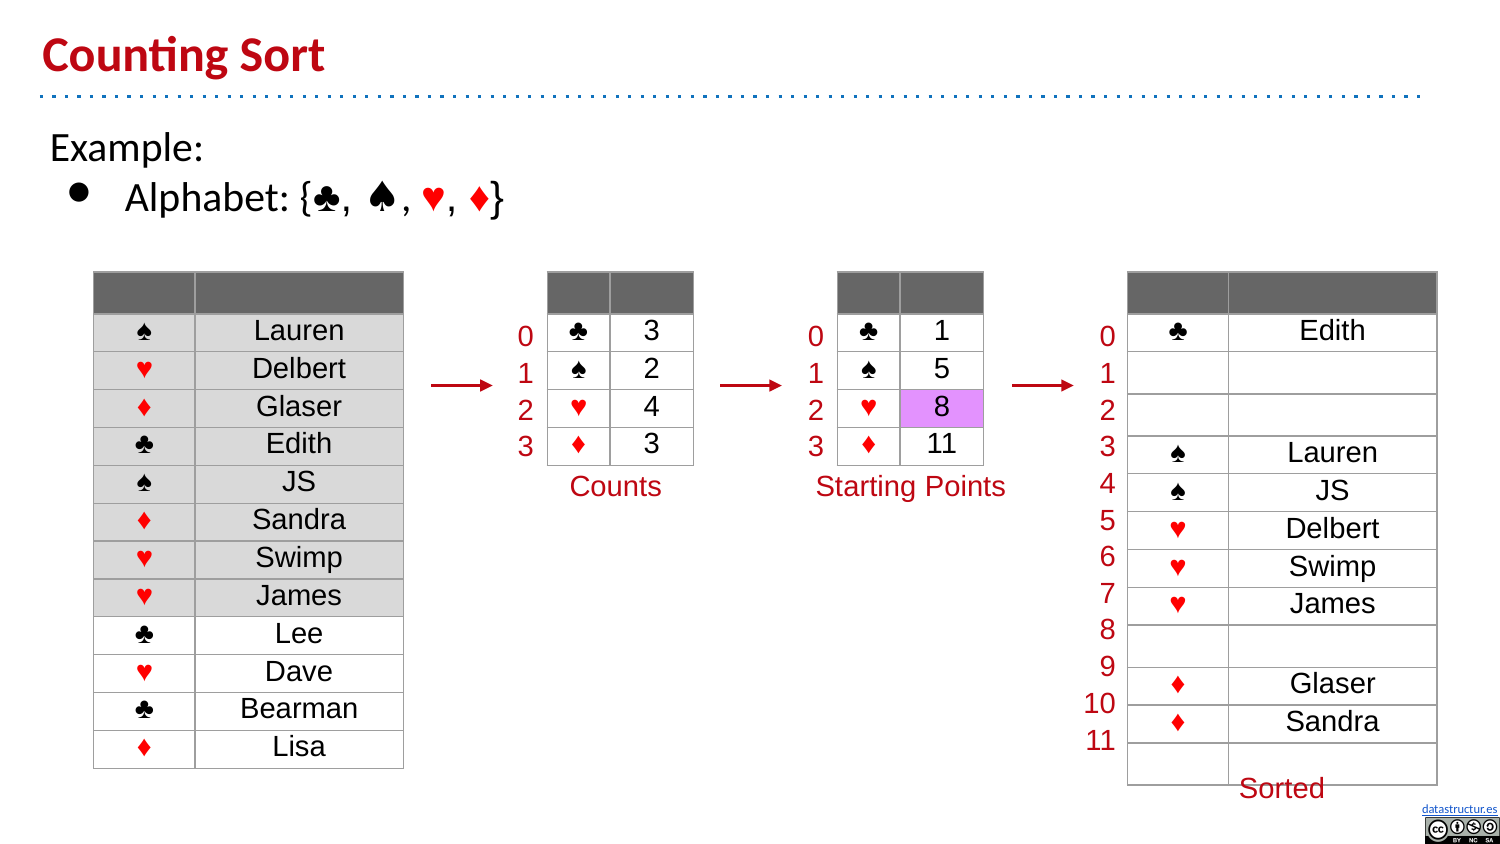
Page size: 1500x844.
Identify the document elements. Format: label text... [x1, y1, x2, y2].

table_cell ♠ [94, 466, 194, 503]
table_cell ♠ [840, 352, 899, 389]
table_cell ♥️ [94, 542, 194, 578]
table_cell ♦️ [549, 428, 609, 465]
table_cell ♦️ [840, 428, 899, 452]
table_cell ♠ [94, 315, 194, 351]
table_cell Lauren [196, 315, 403, 351]
table_cell ♥️ [549, 390, 609, 427]
table_cell ♣️ [1131, 315, 1228, 351]
table_cell ♠ [549, 352, 609, 389]
table_cell Edith [1229, 315, 1436, 351]
table_cell Swimp [196, 542, 403, 578]
title Counting Sort [27, 15, 1378, 97]
picture [1425, 817, 1500, 844]
table_cell ♥️ [94, 655, 194, 692]
table_cell Delbert [1229, 512, 1436, 549]
table_header [611, 273, 693, 313]
table_header [901, 273, 983, 313]
table_header [838, 273, 899, 313]
table_cell ♣️ [94, 428, 194, 465]
table_cell [1131, 352, 1228, 393]
table_cell JS [1229, 474, 1436, 511]
table_cell [1131, 626, 1228, 667]
text_box Starting Points [800, 452, 1049, 489]
table_cell James [1229, 588, 1436, 624]
table_cell Lisa [196, 731, 403, 768]
table_header [548, 273, 609, 313]
table_cell ♠ [1131, 474, 1228, 511]
table_cell Edith [196, 428, 403, 465]
table_cell ♥️ [94, 352, 194, 389]
table_cell ♦️ [94, 731, 194, 768]
table_cell [1229, 626, 1436, 667]
table_cell 2 [611, 352, 693, 389]
table_cell ♥️ [1131, 550, 1228, 587]
table_cell [1128, 744, 1228, 784]
table_cell [1229, 395, 1436, 435]
table_cell ♦️ [94, 390, 194, 427]
table_header [196, 273, 403, 313]
table_cell JS [196, 466, 403, 503]
table_cell [1131, 395, 1228, 435]
table_cell Delbert [196, 352, 403, 389]
table_cell ♣️ [840, 315, 899, 351]
table_cell ♣️ [94, 617, 194, 654]
table_cell 3 [611, 315, 693, 351]
table_cell Bearman [196, 693, 403, 730]
table_cell 4 [611, 390, 693, 427]
table_cell Dave [196, 655, 403, 692]
table_cell 5 [901, 352, 983, 389]
table_header [1128, 273, 1228, 313]
table_cell Lee [196, 617, 403, 654]
table_cell ♥️ [94, 580, 194, 616]
table_cell James [196, 580, 403, 616]
table_cell 8 [901, 390, 983, 427]
table_cell Sandra [196, 504, 403, 540]
table_cell 3 [611, 428, 693, 452]
text_box 0 1 2 3 [488, 300, 549, 466]
table_cell [1229, 352, 1436, 393]
table_cell ♦️ [1131, 706, 1228, 742]
table_cell Glaser [1229, 668, 1436, 704]
table_header [94, 273, 194, 313]
text_box 0 1 2 3 [779, 300, 840, 452]
table_header [1229, 273, 1436, 313]
table_cell ♥️ [840, 390, 899, 427]
text_box Sorted [1221, 754, 1344, 790]
text_box Counts [554, 452, 800, 489]
table_cell Lauren [1229, 437, 1436, 473]
table_cell [1229, 744, 1436, 784]
table_cell ♥️ [1131, 512, 1228, 549]
table_cell 1 [901, 315, 983, 351]
table_cell Sandra [1229, 706, 1436, 742]
table_cell ♠ [1131, 437, 1228, 473]
table_cell ♣️ [94, 693, 194, 730]
table_cell ♥️ [1131, 588, 1228, 624]
table_cell ♦️ [1131, 668, 1228, 704]
table_cell ♣️ [549, 315, 609, 351]
table_cell 11 [901, 428, 983, 452]
table_cell Swimp [1229, 550, 1436, 587]
text_box 0 1 2 3 4 5 6 7 8 9 10 11 [1056, 300, 1131, 763]
table_cell Glaser [196, 390, 403, 427]
table_cell ♦️ [94, 504, 194, 540]
